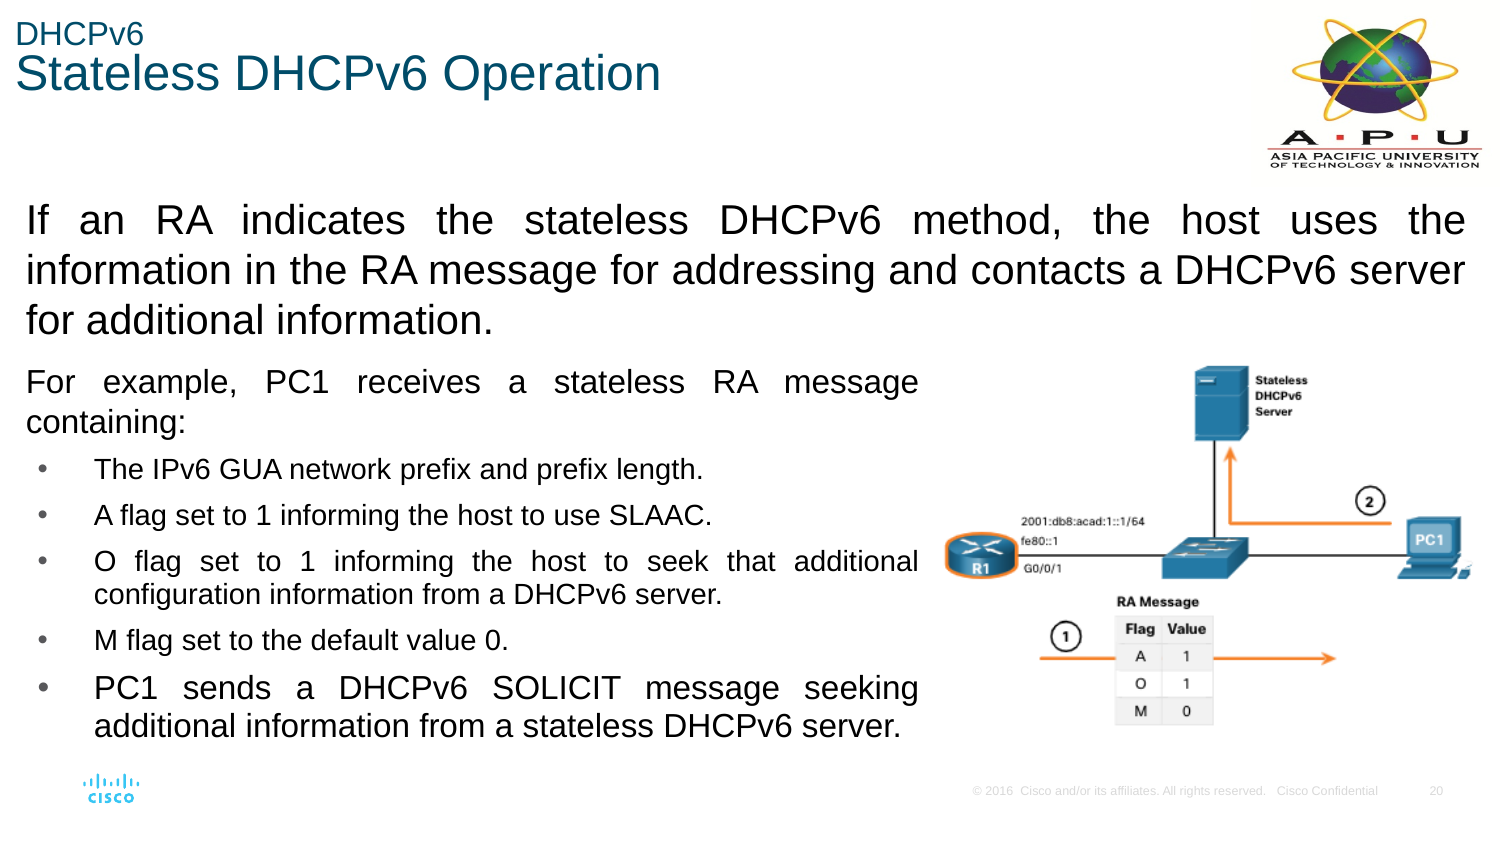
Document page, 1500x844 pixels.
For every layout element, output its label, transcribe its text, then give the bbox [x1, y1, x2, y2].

picture [1251, 0, 1500, 187]
text_box For example, PC1 receives a stateless RA message containing: The IPv6 GUA network prefix and prefix length. A flag set to 1 informing the host to use SLAAC. O flag set to 1 informing the host to seek that additional configuration information from a DHCPv6 server. M flag set to the default value 0. PC1 sends a DHCPv6 SOLICIT message seeking additional information from a stateless DHCPv6 server. [10, 353, 936, 844]
title DHCPv6 Stateless DHCPv6 Operation [0, 0, 1369, 121]
list If an RA indicates the stateless DHCPv6 method, the host uses the information in the RA message for addressing and contacts a DHCPv6 server for additional information. [10, 185, 1482, 353]
picture [935, 352, 1481, 736]
